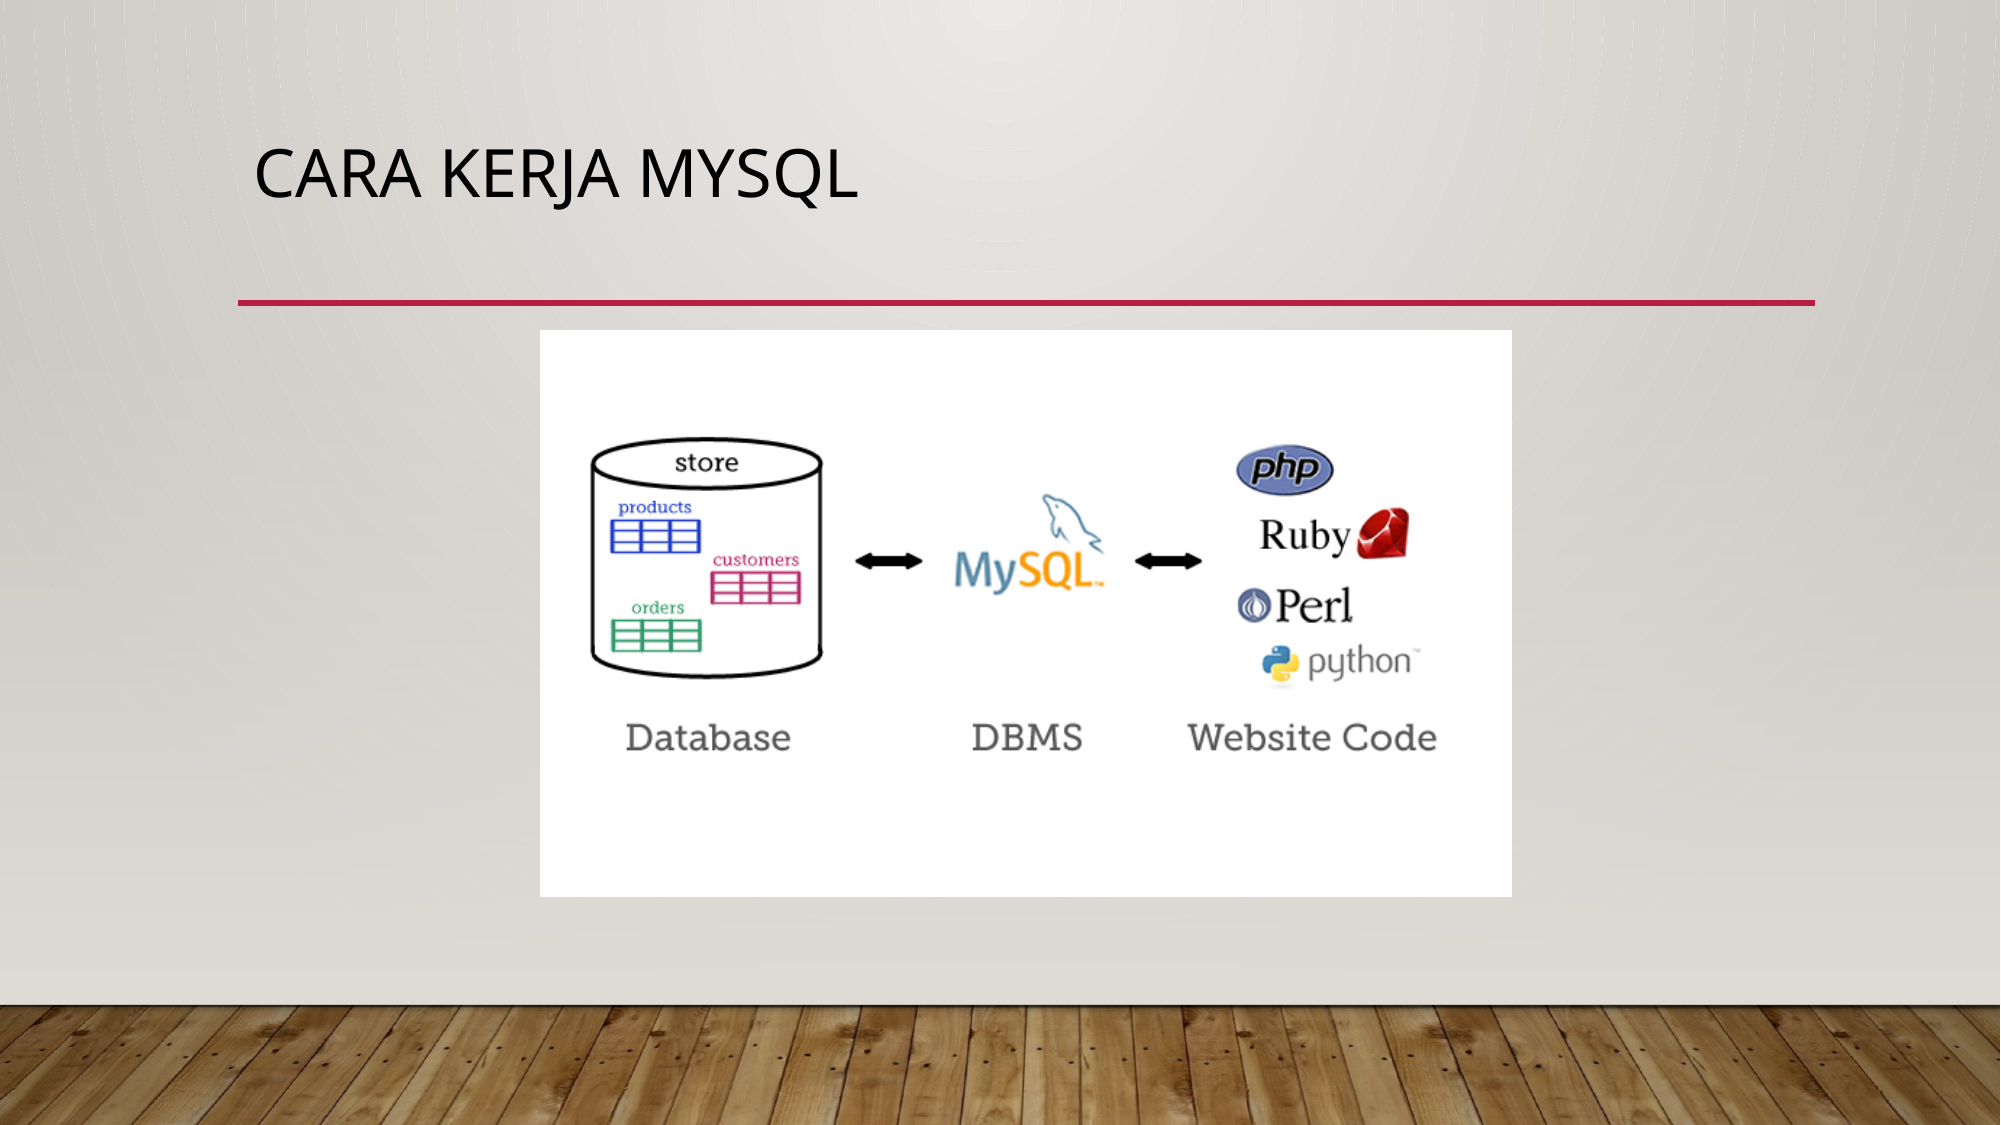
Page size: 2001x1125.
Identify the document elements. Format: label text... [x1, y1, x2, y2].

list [539, 330, 1512, 897]
picture [0, 1005, 2000, 1125]
title CARA KERJA MYSQL [238, 131, 1814, 305]
